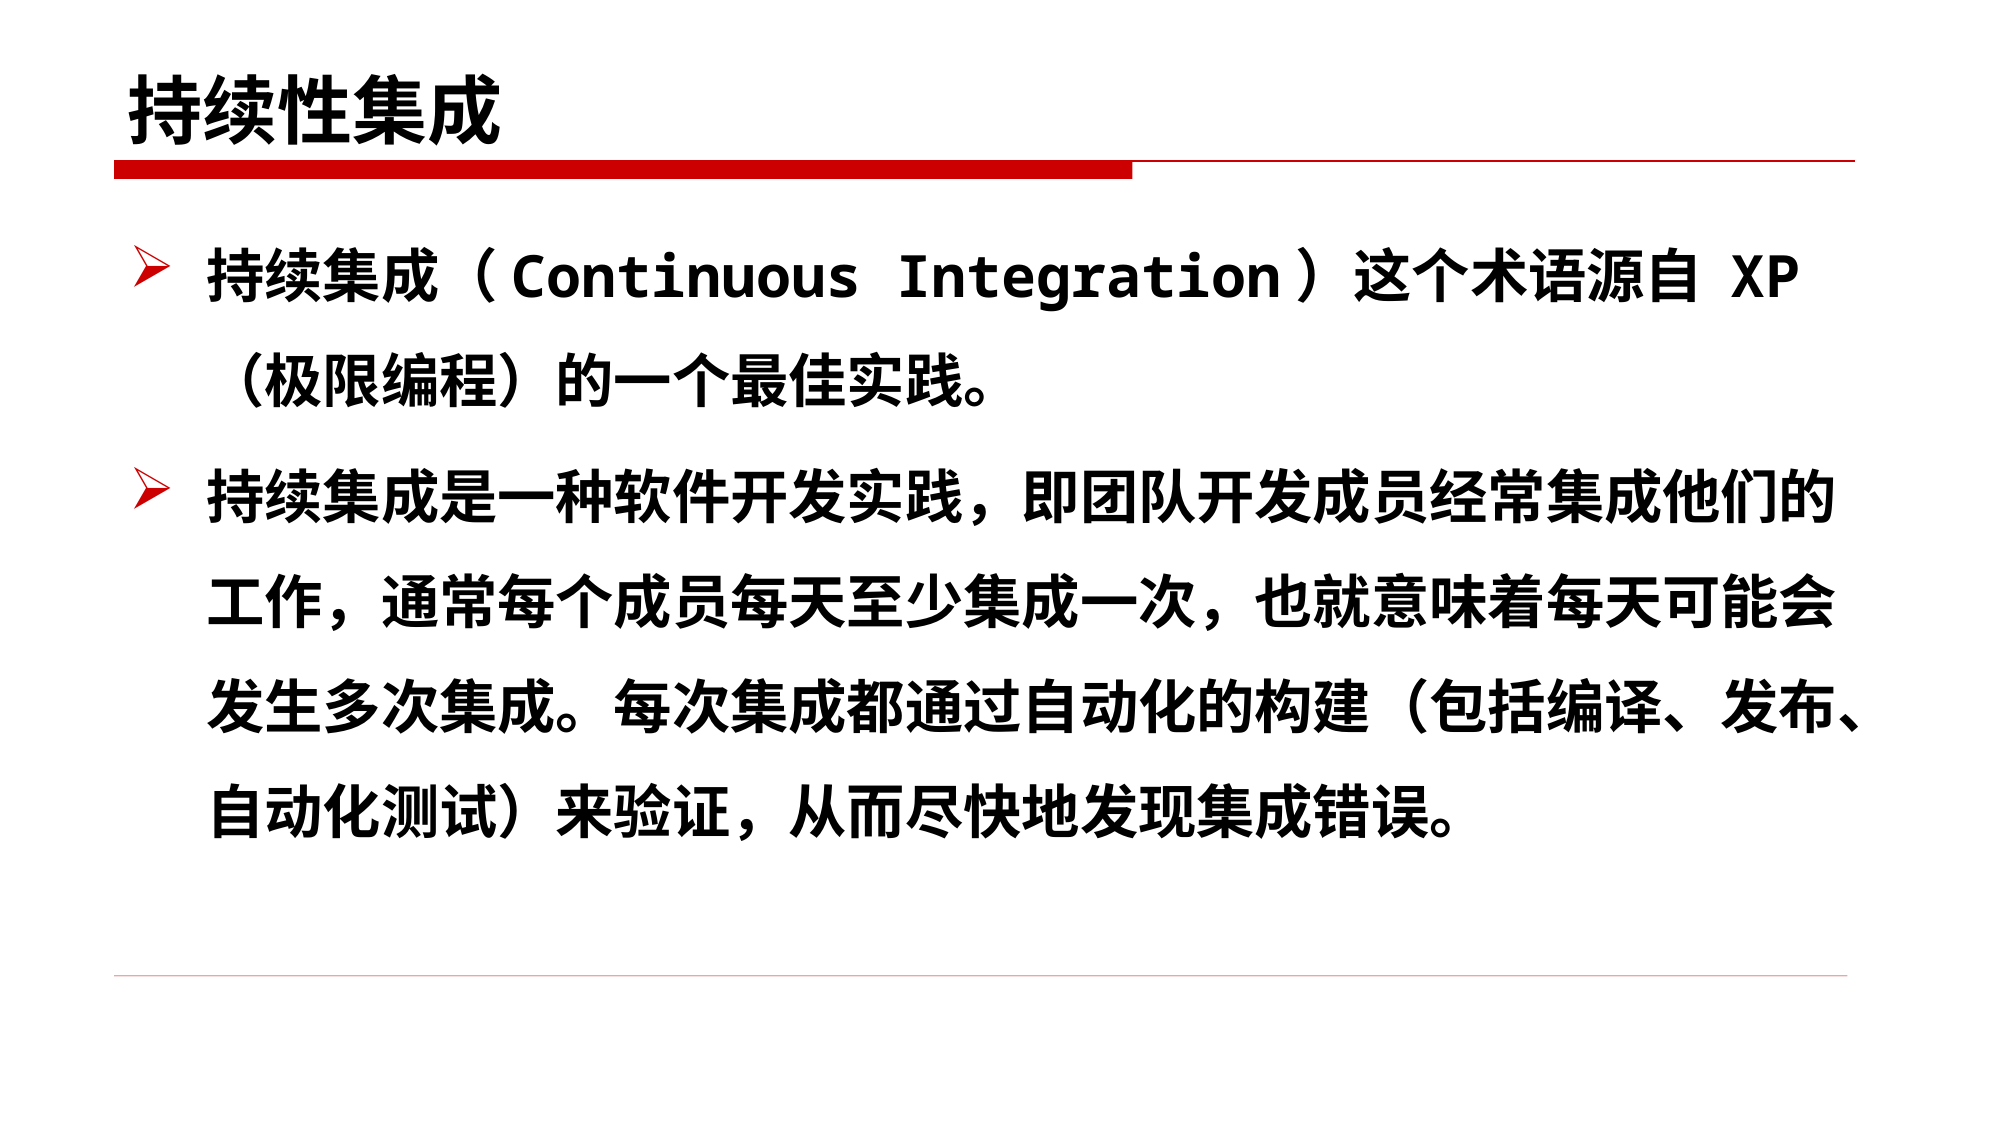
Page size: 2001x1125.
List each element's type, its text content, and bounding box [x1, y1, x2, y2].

title 持续性集成 [112, 42, 1863, 161]
list 持续集成（Continuous Integration）这个术语源自 XP （极限编程）的一个最佳实践。 持续集成是一种软件开发实践，即团队开发成员经常集成他们的工作，通常每个成员每天至少集成一次，也就意味着每天可能会发生多次集成。每次集成都通过自动化的构建（包括编译、发布、自动化测试）来验证，从而尽快地发现集成错误。 [114, 196, 1865, 897]
